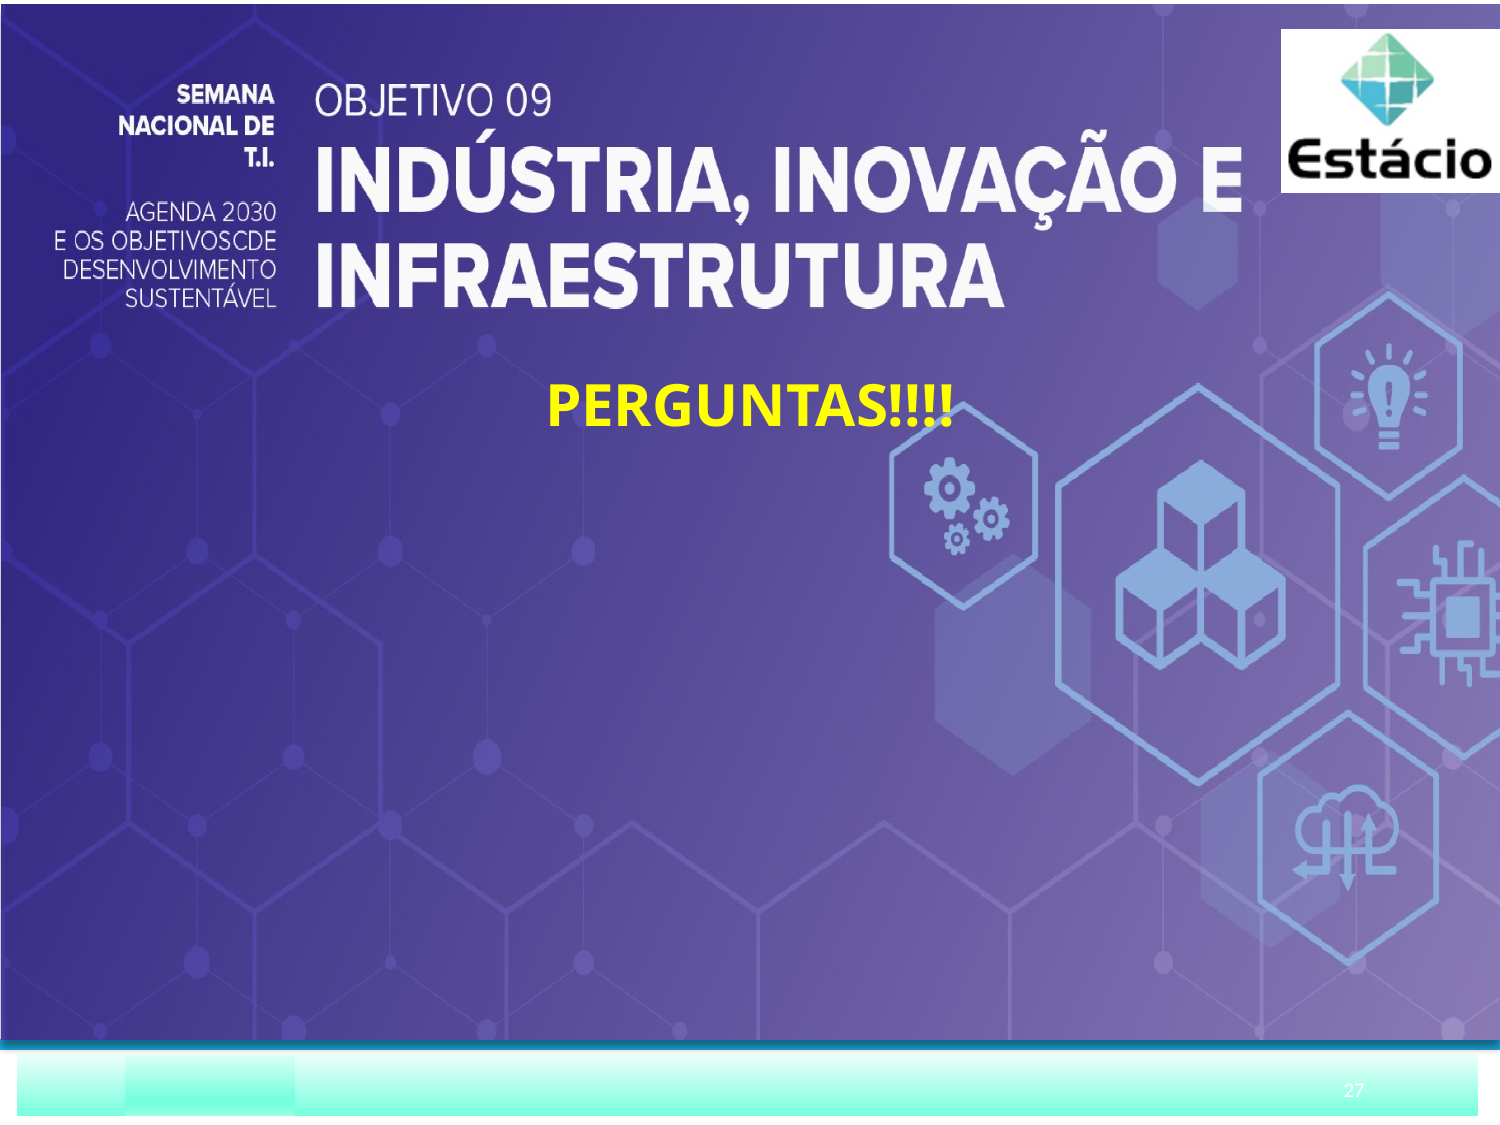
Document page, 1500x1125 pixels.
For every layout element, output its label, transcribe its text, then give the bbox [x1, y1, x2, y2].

text_box 27 [1217, 1059, 1380, 1120]
picture [125, 1056, 295, 1116]
picture [1, 4, 1500, 1040]
